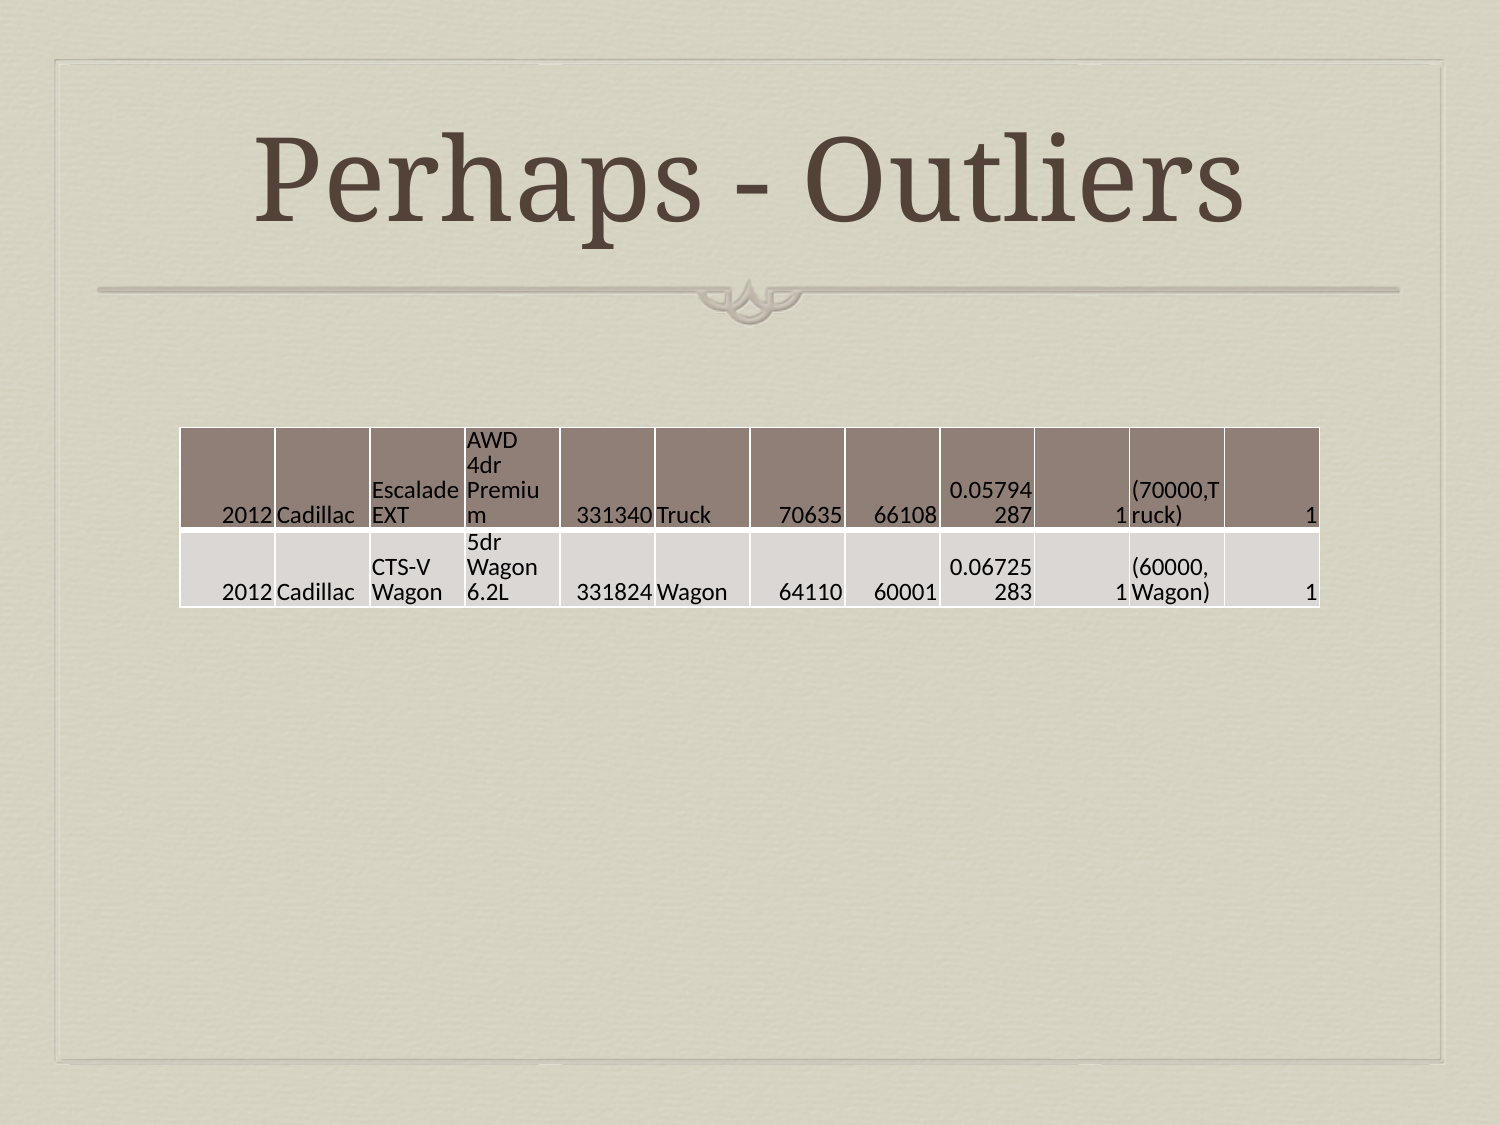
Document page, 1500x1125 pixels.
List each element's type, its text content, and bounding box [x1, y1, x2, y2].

table_header 2012 [181, 428, 274, 527]
table_cell 5dr Wagon 6.2L [466, 533, 559, 606]
title Perhaps - Outliers [131, 62, 1369, 288]
table_cell 60001 [846, 533, 939, 606]
table_header AWD 4dr Premium [466, 428, 559, 527]
table_header Cadillac [276, 428, 369, 527]
table_cell (60000,Wagon) [1130, 533, 1224, 606]
table_cell 1 [1035, 533, 1129, 606]
table_cell Wagon [656, 533, 749, 606]
table_header 331340 [561, 428, 654, 527]
table_cell Cadillac [276, 533, 369, 606]
table_cell 1 [1225, 533, 1319, 606]
table_header 0.05794287 [941, 428, 1034, 527]
table_header Escalade EXT [371, 428, 464, 527]
table_cell 0.06725283 [941, 533, 1034, 606]
table_header 1 [1035, 428, 1129, 527]
table_header 70635 [751, 428, 844, 527]
table_cell 331824 [561, 533, 654, 606]
table_cell 64110 [751, 533, 844, 606]
table_header (70000,Truck) [1130, 428, 1224, 527]
picture [0, 0, 1500, 1125]
table_cell CTS-V Wagon [371, 533, 464, 606]
table_header 66108 [846, 428, 939, 527]
table_header 1 [1225, 428, 1319, 527]
table_header Truck [656, 428, 749, 527]
table_cell 2012 [181, 533, 274, 606]
